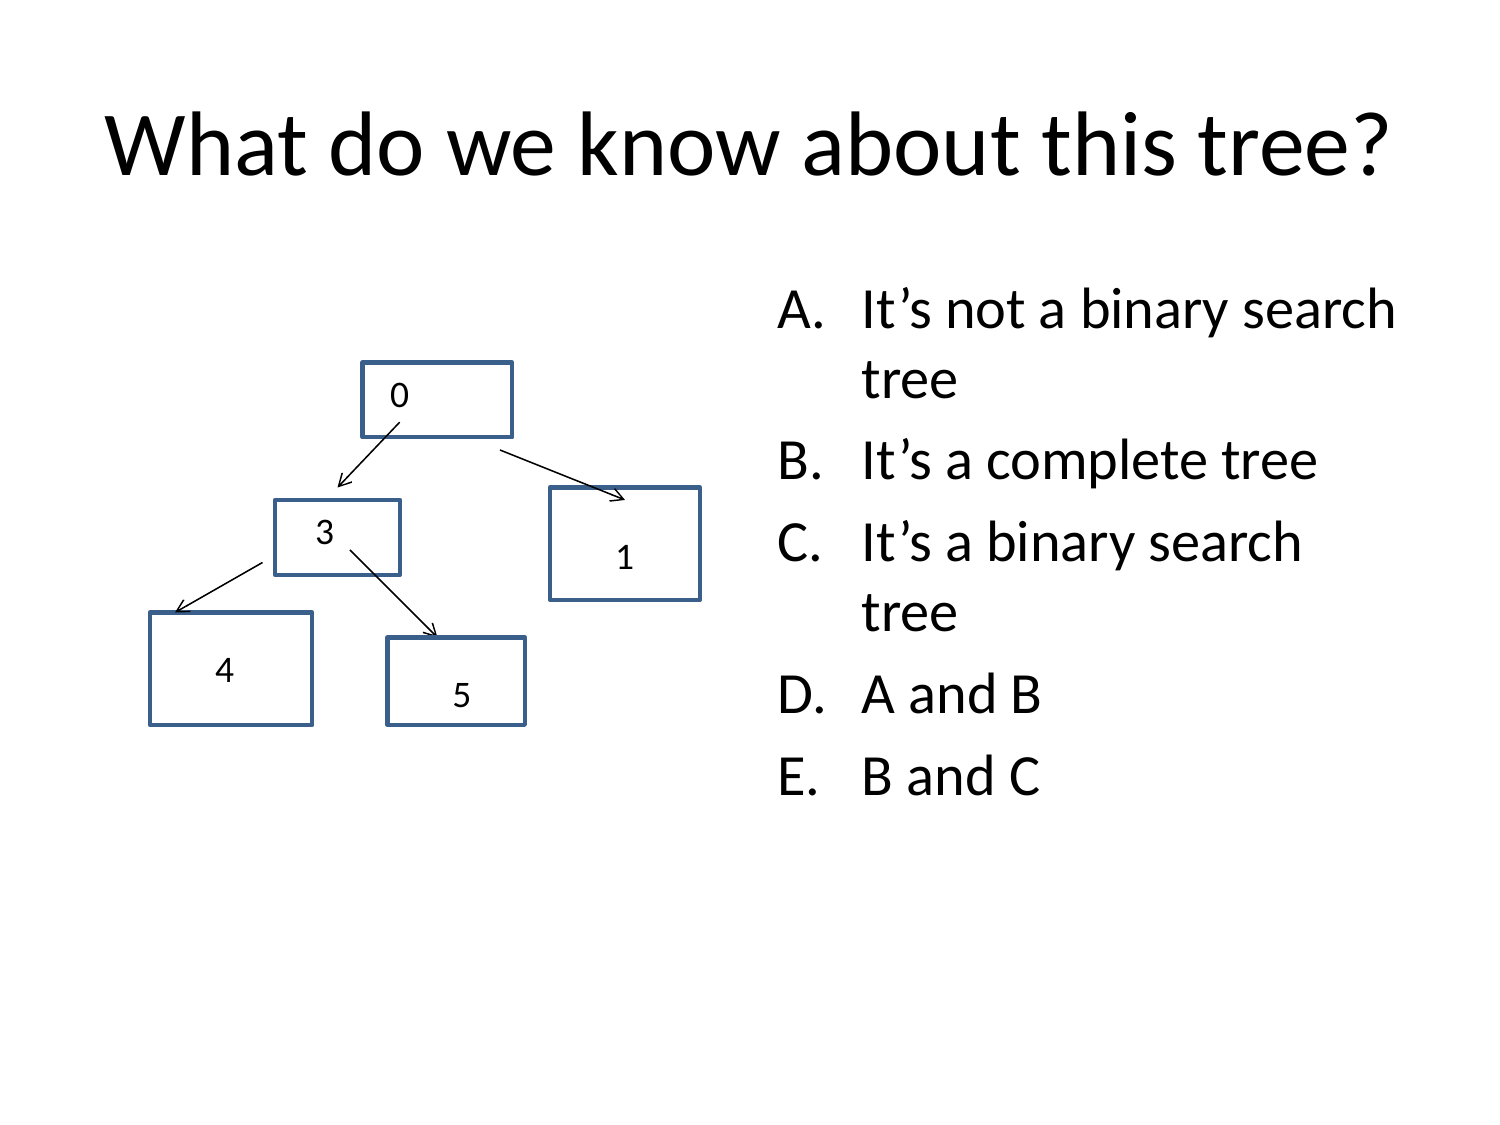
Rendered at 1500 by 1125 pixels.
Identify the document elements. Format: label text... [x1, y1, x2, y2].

text_box 1 [600, 524, 650, 585]
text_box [499, 449, 626, 501]
text_box [385, 635, 527, 727]
text_box 0 [375, 362, 425, 423]
list It’s not a binary search tree It’s a complete tree It’s a binary search tree A and B B and C [762, 262, 1425, 1005]
text_box [548, 485, 702, 602]
text_box [273, 498, 402, 577]
text_box 3 [300, 499, 350, 560]
text_box [148, 610, 314, 727]
text_box 4 [200, 637, 250, 698]
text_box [337, 422, 400, 488]
title What do we know about this tree? [75, 45, 1425, 233]
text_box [349, 549, 438, 638]
text_box [360, 360, 514, 439]
text_box 5 [437, 662, 487, 723]
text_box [174, 562, 263, 613]
